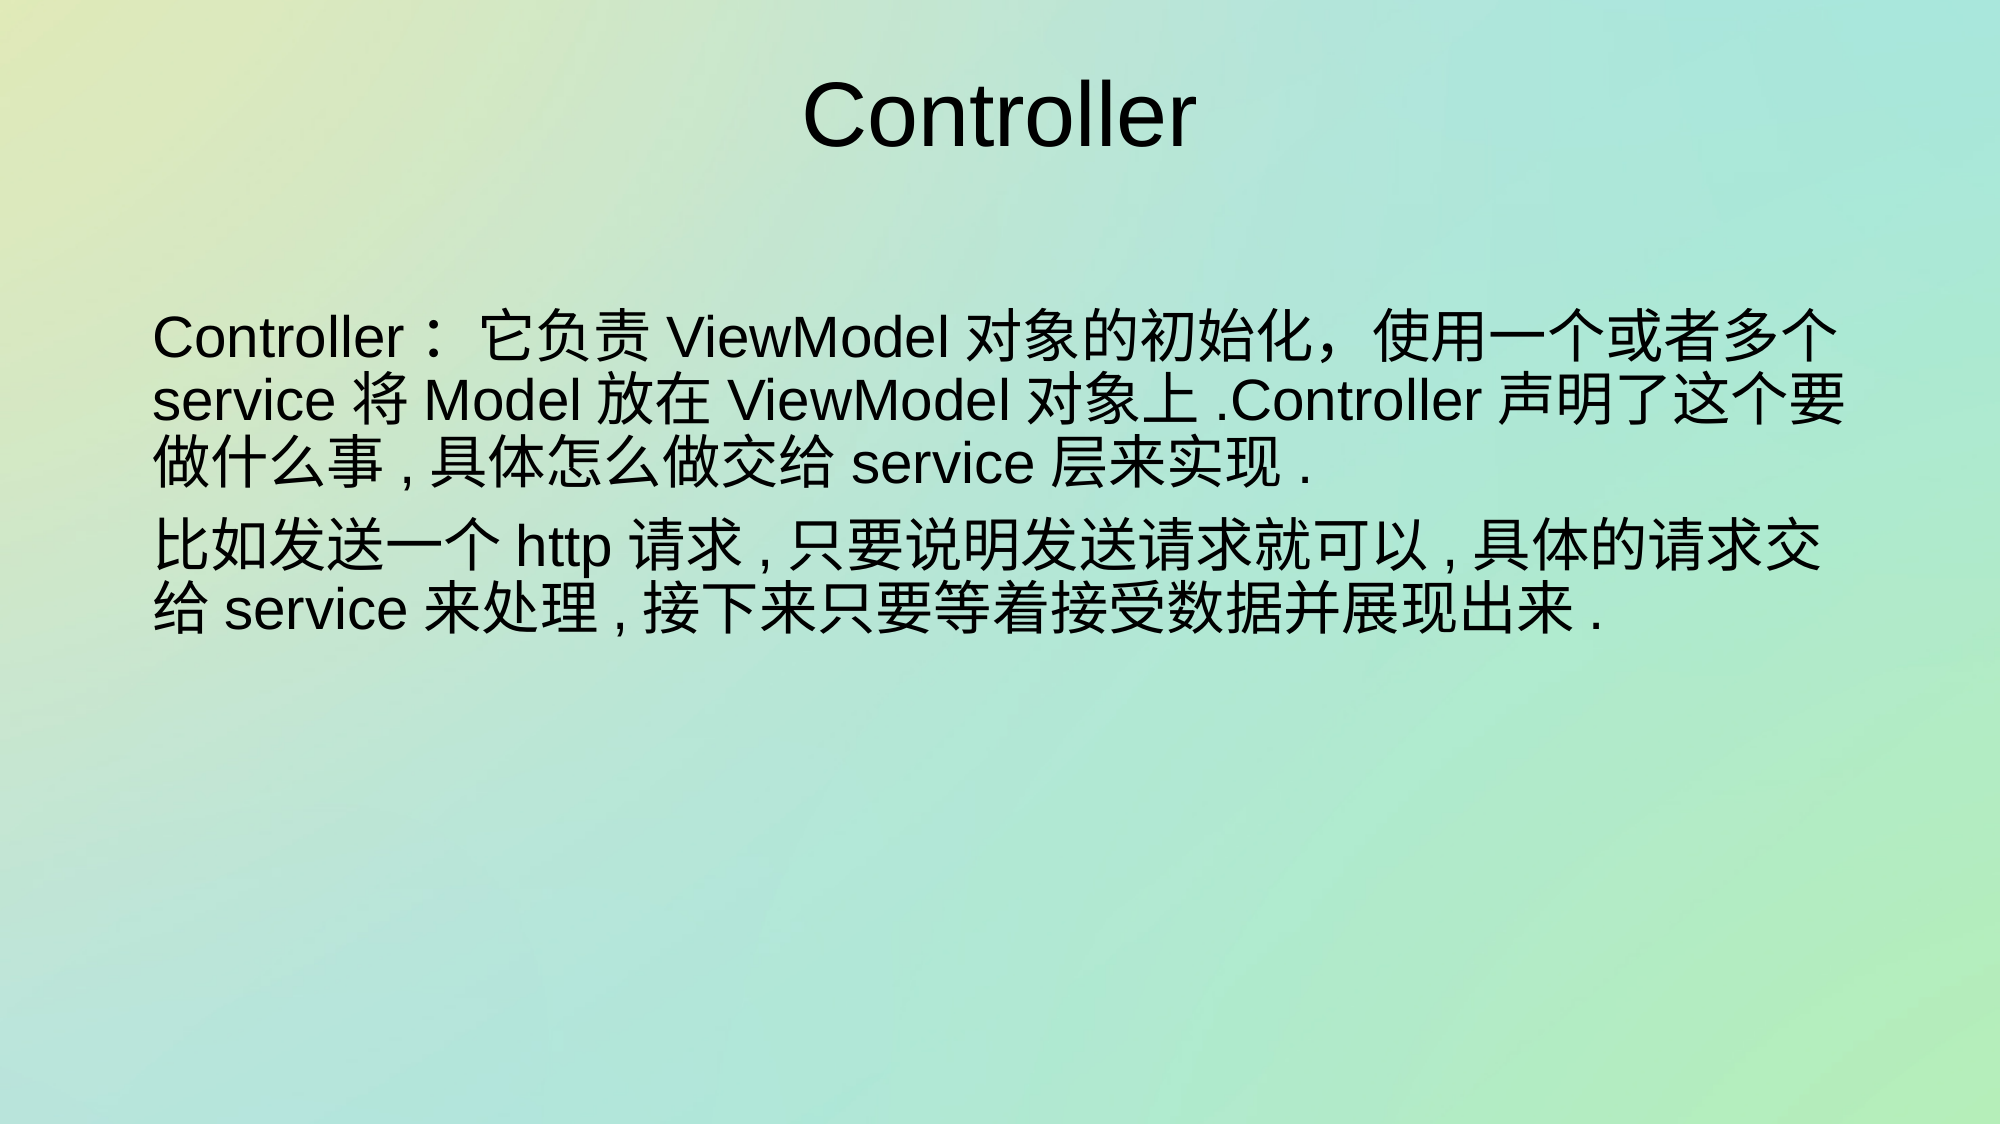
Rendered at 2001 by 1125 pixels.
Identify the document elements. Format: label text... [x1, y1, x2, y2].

title Controller [137, 59, 1863, 278]
list Controller：它负责ViewModel对象的初始化，使用一个或者多个service将Model放在ViewModel对象上.Controller声明了这个要做什么事,具体怎么做交给service层来实现. 比如发送一个http请求,只要说明发送请求就可以,具体的请求交给service来处理,接下来只要等着接受数据并展现出来. [137, 299, 1863, 1014]
picture [0, 0, 2000, 1124]
